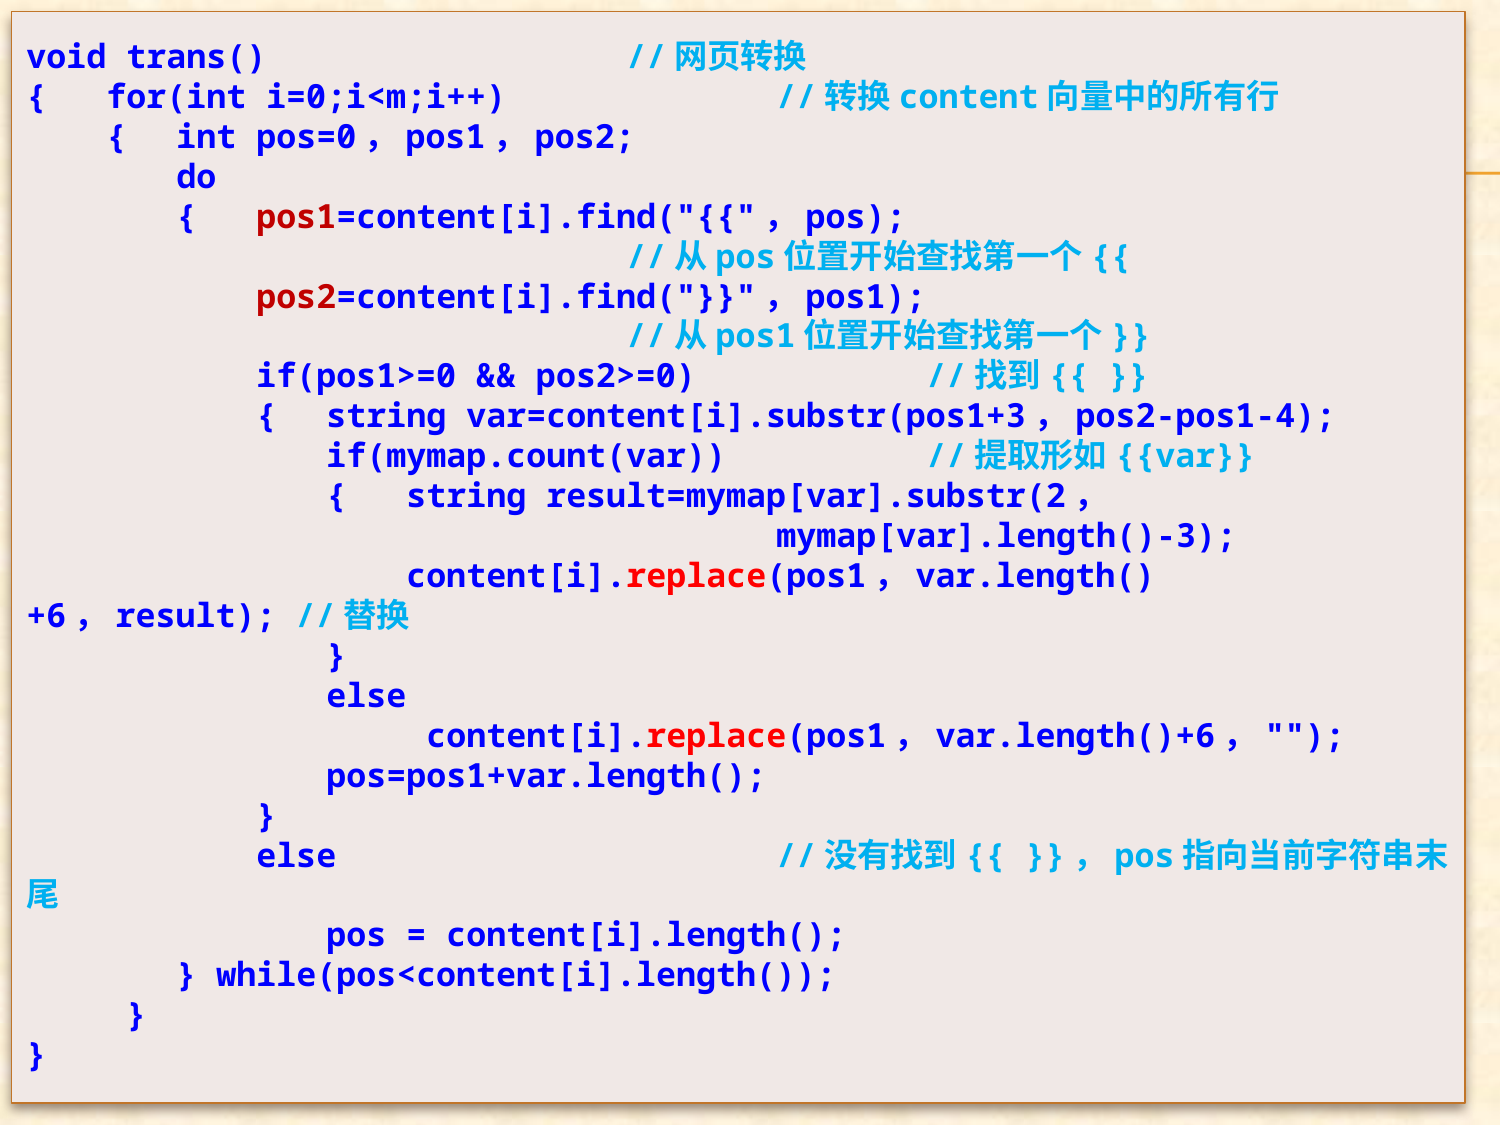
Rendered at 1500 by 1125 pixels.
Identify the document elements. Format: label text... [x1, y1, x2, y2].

picture [0, 0, 1500, 1125]
text_box void trans() //网页转换 { for(int i=0;i<m;i++) //转换content向量中的所有行 { int pos=0，pos1，pos2; do { pos1=content[i].find("{{"，pos); //从pos位置开始查找第一个{{ pos2=content[i].find("}}"，pos1); //从pos1位置开始查找第一个}} if(pos1>=0 && pos2>=0) //找到{{ }} { string var=content[i].substr(pos1+3，pos2-pos1-4); if(mymap.count(var)) //提取形如{{var}} { string result=mymap[var].substr(2， mymap[var].length()-3); content[i].replace(pos1，var.length()+6，result); //替换 } else content[i].replace(pos1，var.length()+6，""); pos=pos1+var.length(); } else //没有找到{{ }}，pos指向当前字符串末尾 pos = content[i].length(); } while(pos<content[i].length()); } } [11, 11, 1466, 1104]
